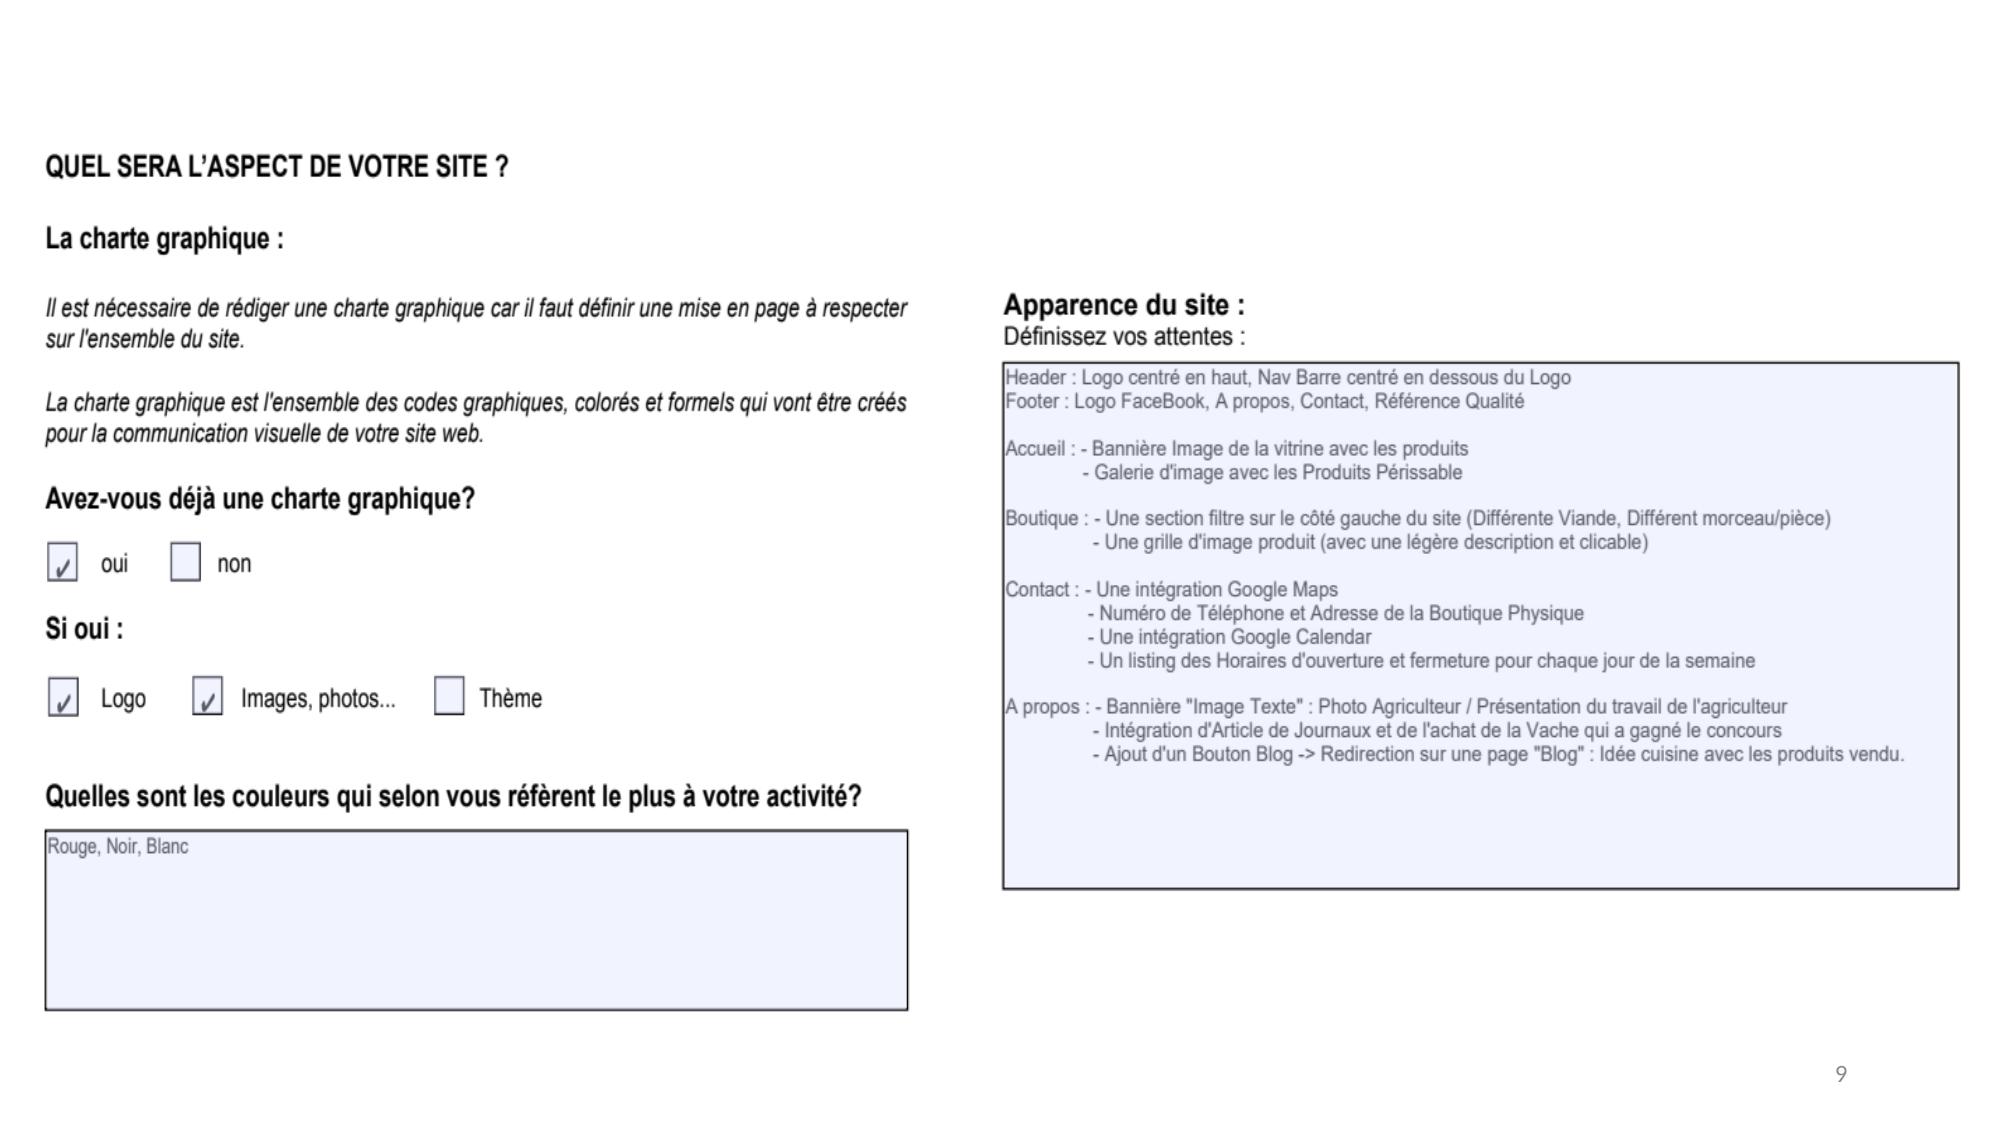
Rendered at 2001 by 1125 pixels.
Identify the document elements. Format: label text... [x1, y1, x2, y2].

slide_number 9 [1412, 1042, 1863, 1103]
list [17, 138, 975, 1031]
picture [974, 277, 2000, 918]
